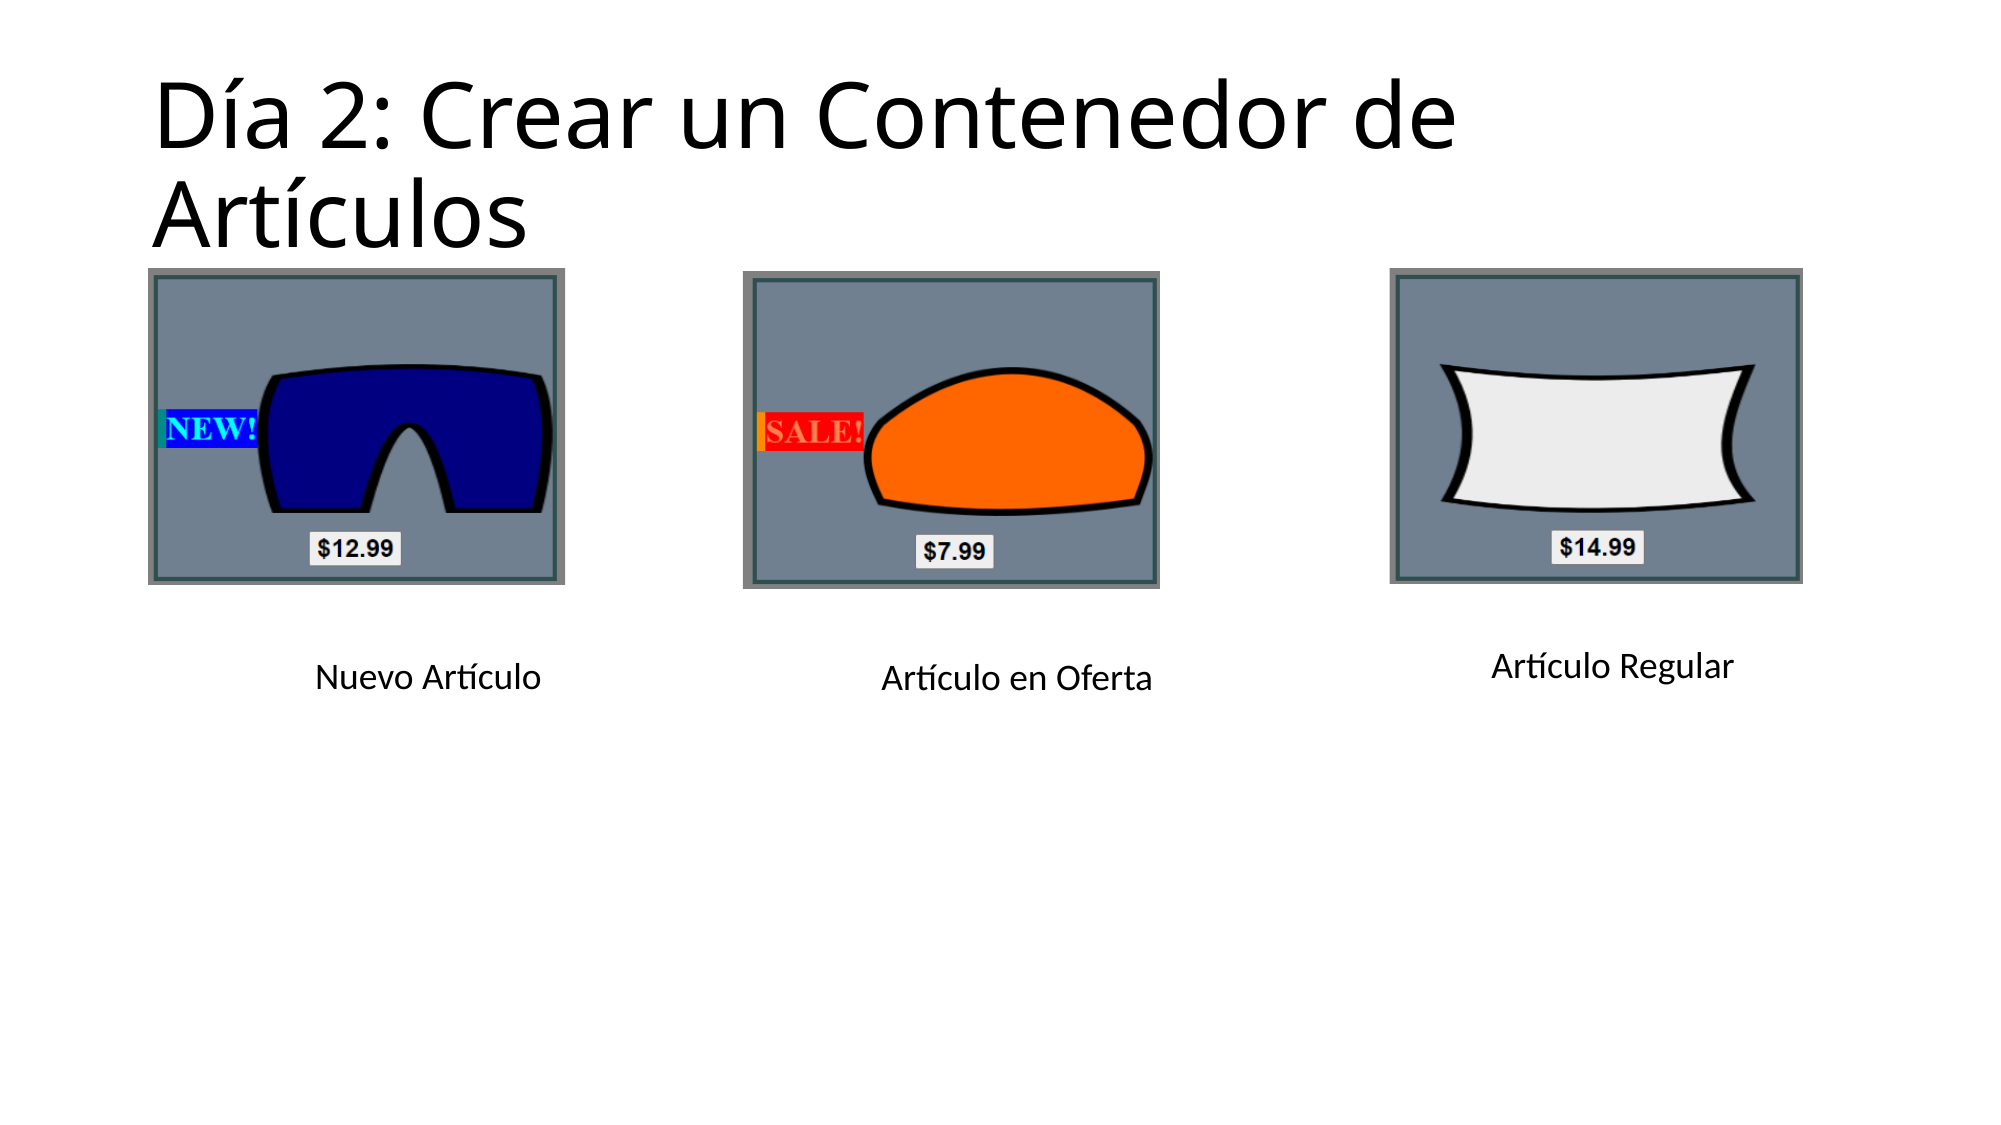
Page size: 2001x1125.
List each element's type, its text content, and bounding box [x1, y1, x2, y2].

text_box Artículo Regular [1476, 633, 1750, 694]
title Día 2: Crear un Contenedor de Artículos [137, 59, 1863, 278]
text_box Nuevo Artículo [300, 644, 557, 705]
picture [1389, 268, 1807, 585]
picture [742, 271, 1160, 589]
picture [148, 268, 566, 585]
text_box Artículo en Oferta [866, 645, 1169, 705]
